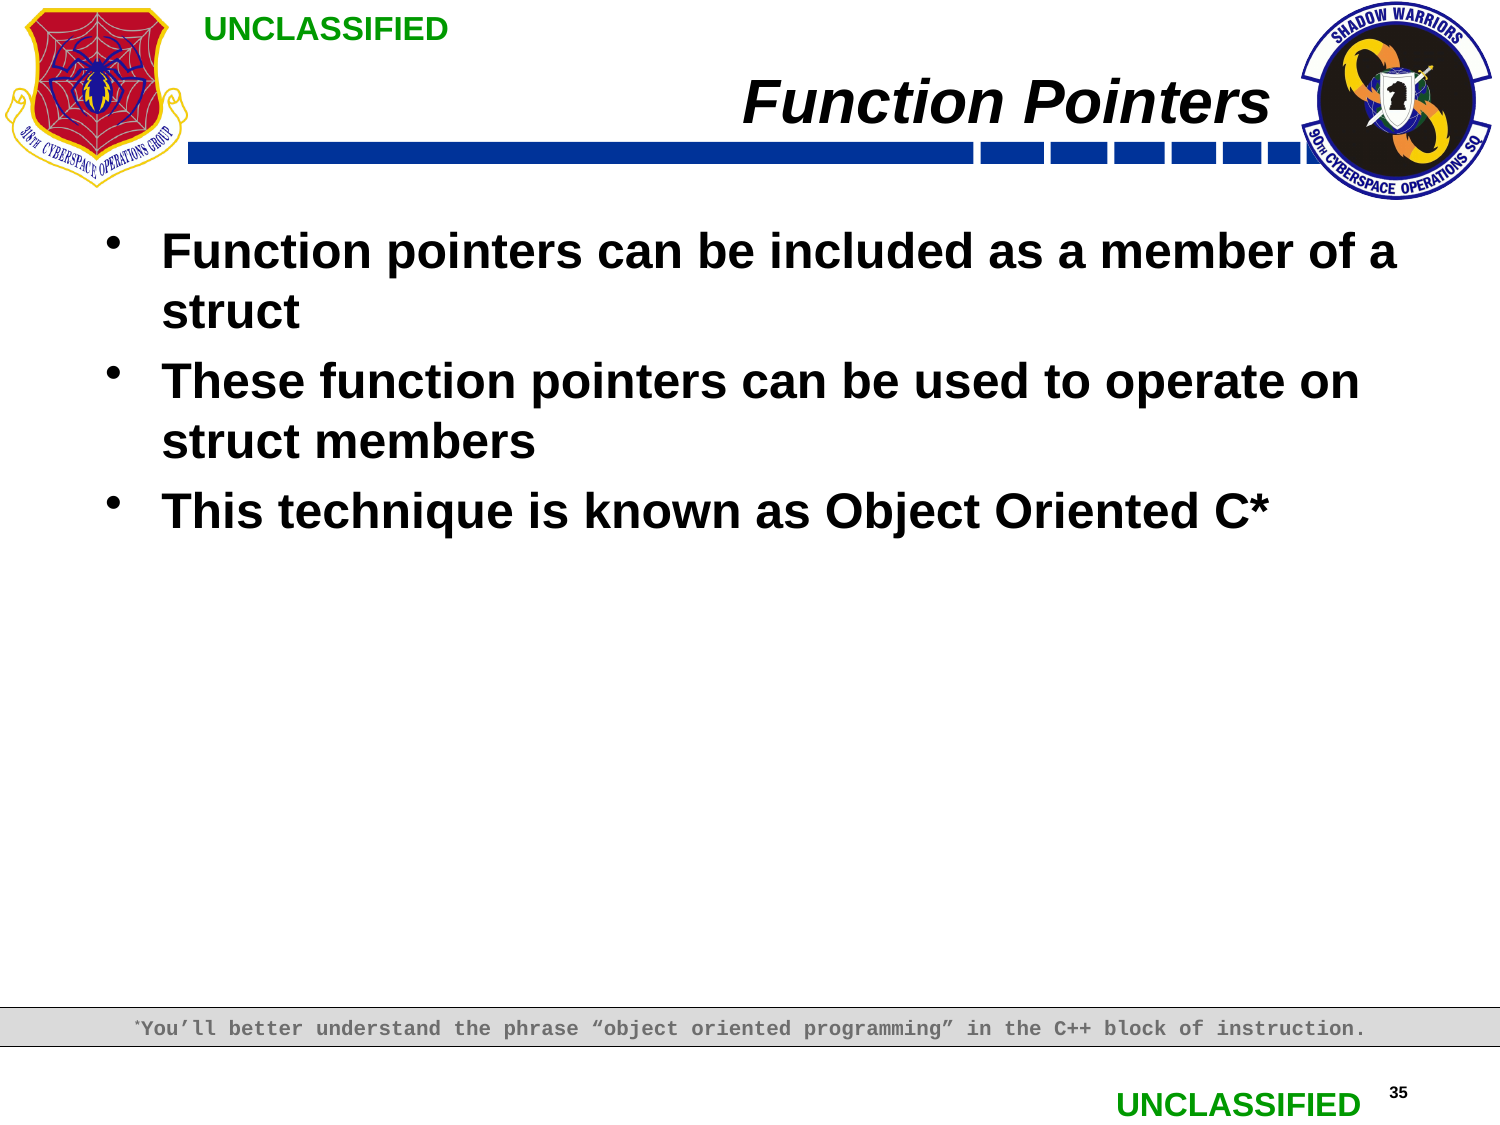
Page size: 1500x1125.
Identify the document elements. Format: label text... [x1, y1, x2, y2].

title Function Pointers [249, 51, 1288, 142]
picture [1300, 1, 1493, 200]
text_box *You’ll better understand the phrase “object oriented programming” in the C++ block of instruction. [0, 1007, 1500, 1047]
list Function pointers can be included as a member of a struct These function pointers can be used to operate on struct members This technique is known as Object Oriented C* [90, 211, 1453, 989]
picture [5, 8, 188, 188]
